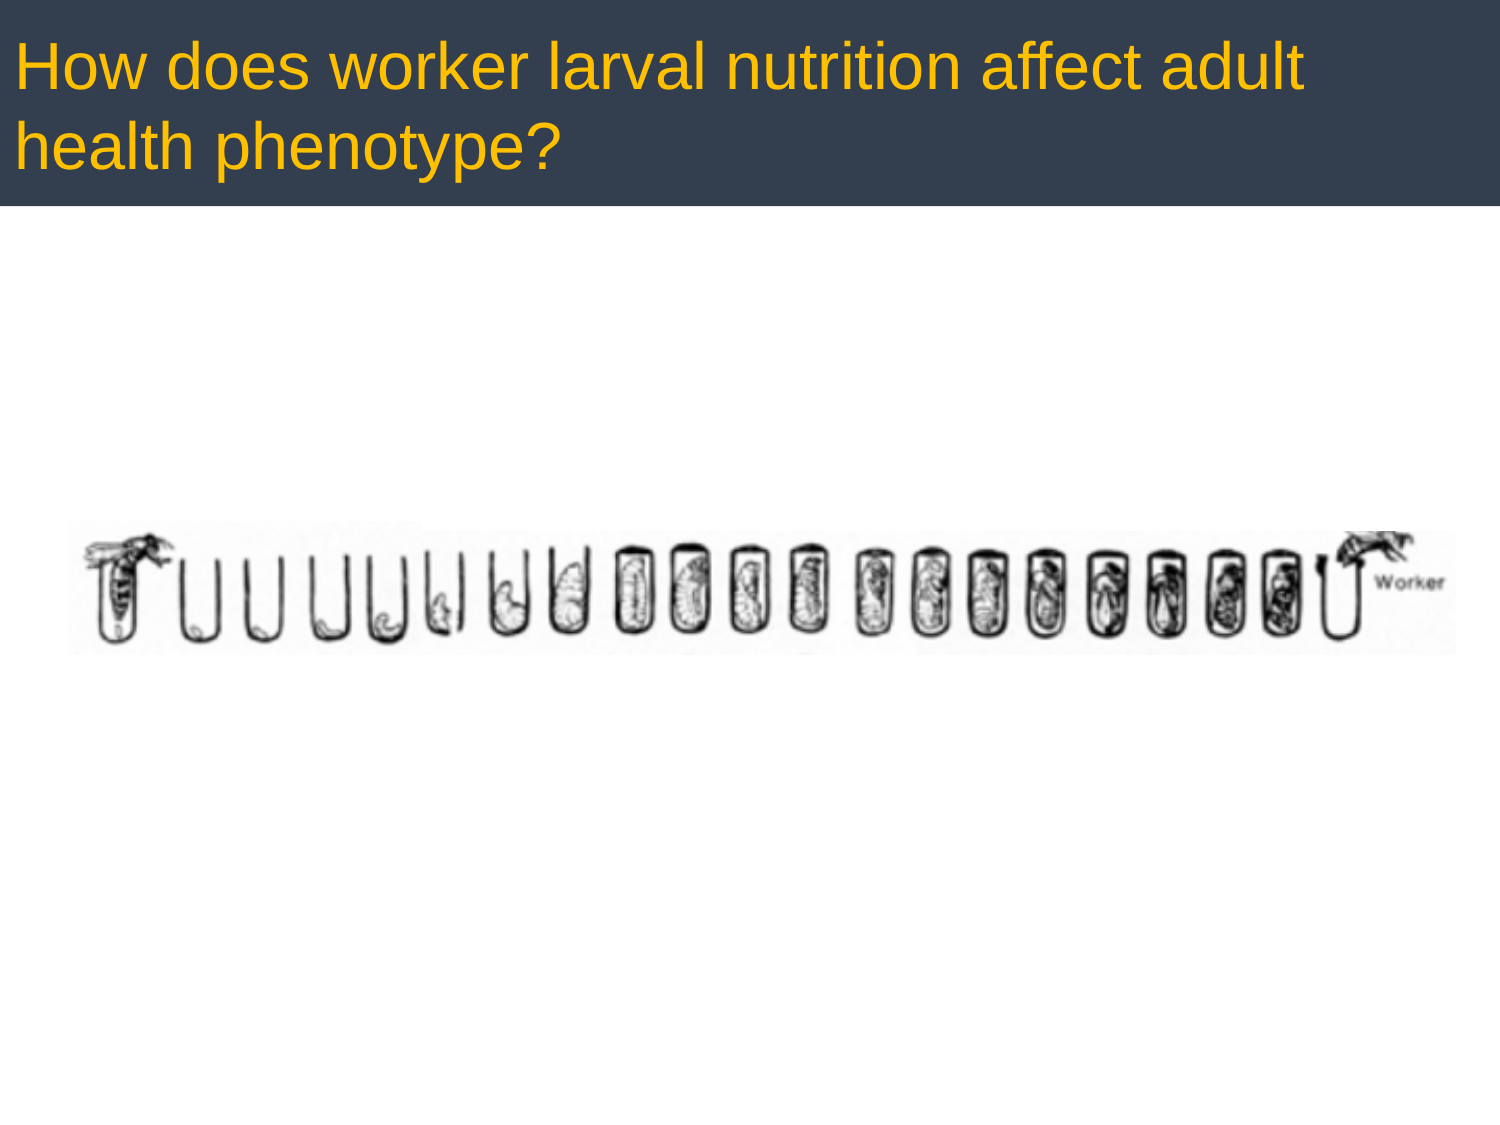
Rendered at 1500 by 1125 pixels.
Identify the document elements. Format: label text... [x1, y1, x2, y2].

text_box How does worker larval nutrition affect adult health phenotype? [0, 0, 1500, 207]
picture [61, 521, 1456, 655]
